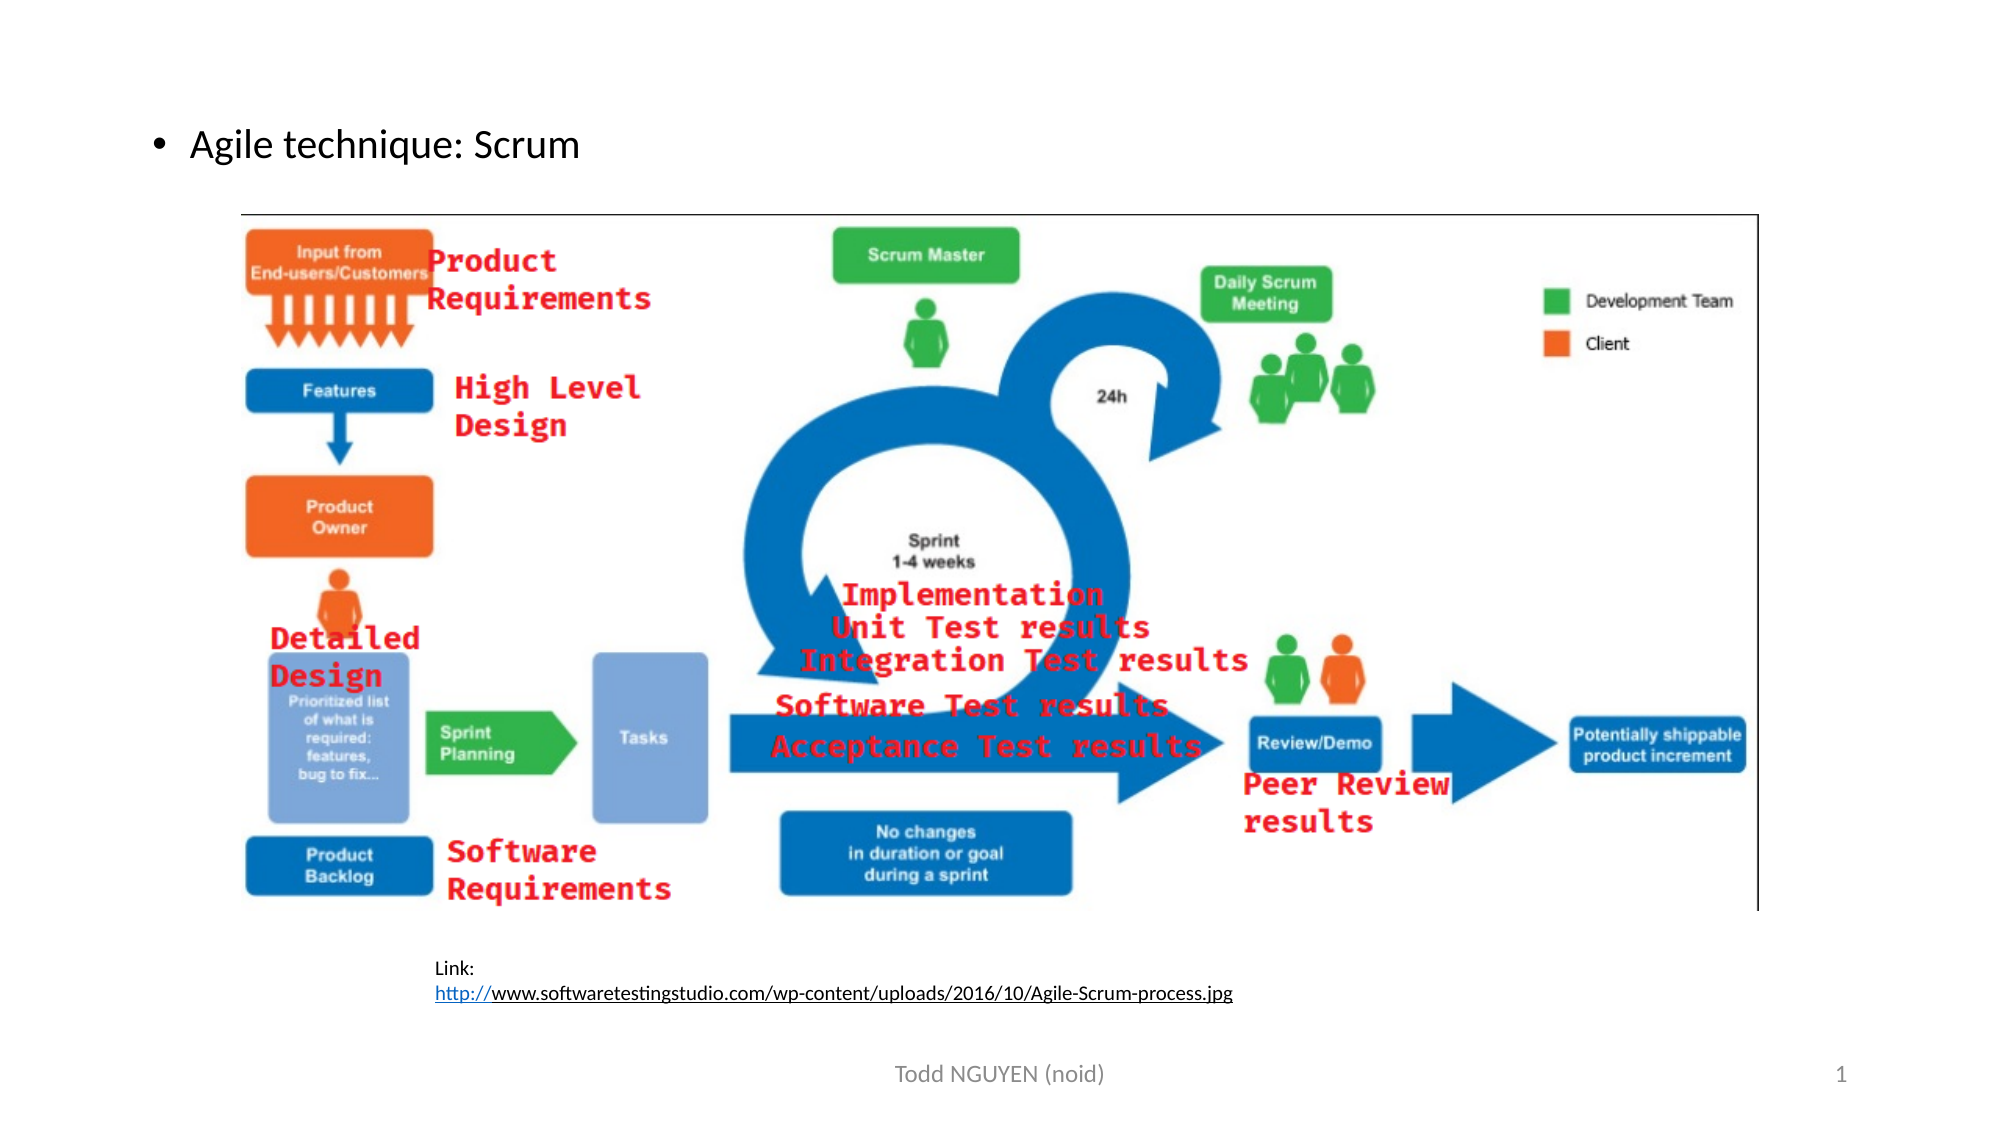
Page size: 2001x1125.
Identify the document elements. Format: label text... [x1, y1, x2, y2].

footer Todd NGUYEN (noid) [662, 1042, 1338, 1103]
list Agile technique: Scrum [137, 115, 960, 1014]
picture [241, 214, 1759, 911]
slide_number 1 [1412, 1042, 1863, 1103]
text_box Link: http://www.softwaretestingstudio.com/wp-content/uploads/2016/10/Agile-Scrum-process.jpg [420, 947, 1253, 1013]
